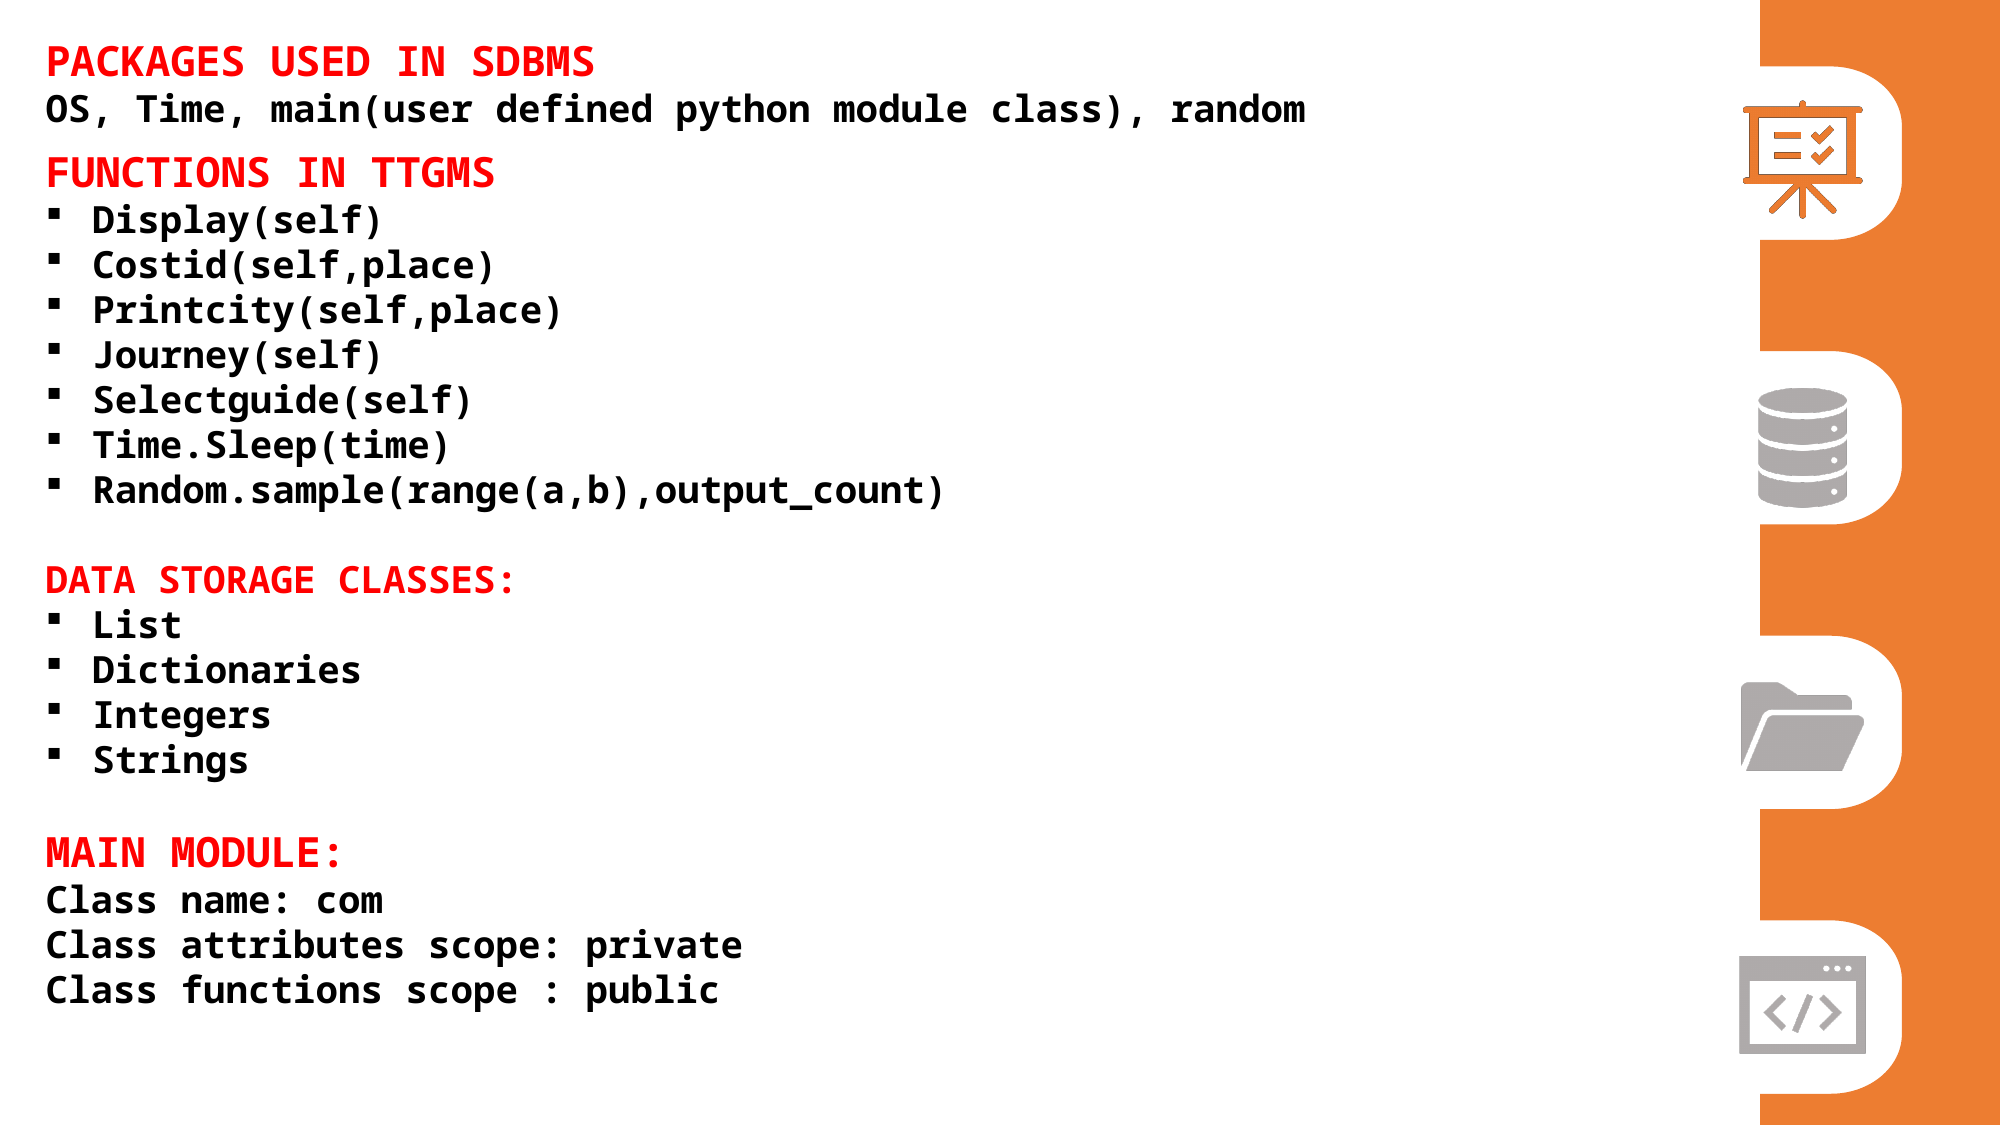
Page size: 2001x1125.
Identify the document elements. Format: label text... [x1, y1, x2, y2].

picture [1727, 372, 1878, 523]
text_box FUNCTIONS IN TTGMS Display(self) Costid(self,place) Printcity(self,place) Journey(self) Selectguide(self) Time.Sleep(time) Random.sample(range(a,b),output_count) DATA STORAGE CLASSES: List Dictionaries Integers Strings MAIN MODULE: Class name: com Class attributes scope: private Class functions scope : public [30, 138, 1079, 1019]
picture [1727, 929, 1878, 1080]
text_box PACKAGES USED IN SDBMS OS, Time, main(user defined python module class), random [30, 27, 1700, 138]
picture [1727, 83, 1878, 234]
text_box [1758, 0, 2000, 1125]
picture [1727, 651, 1878, 802]
